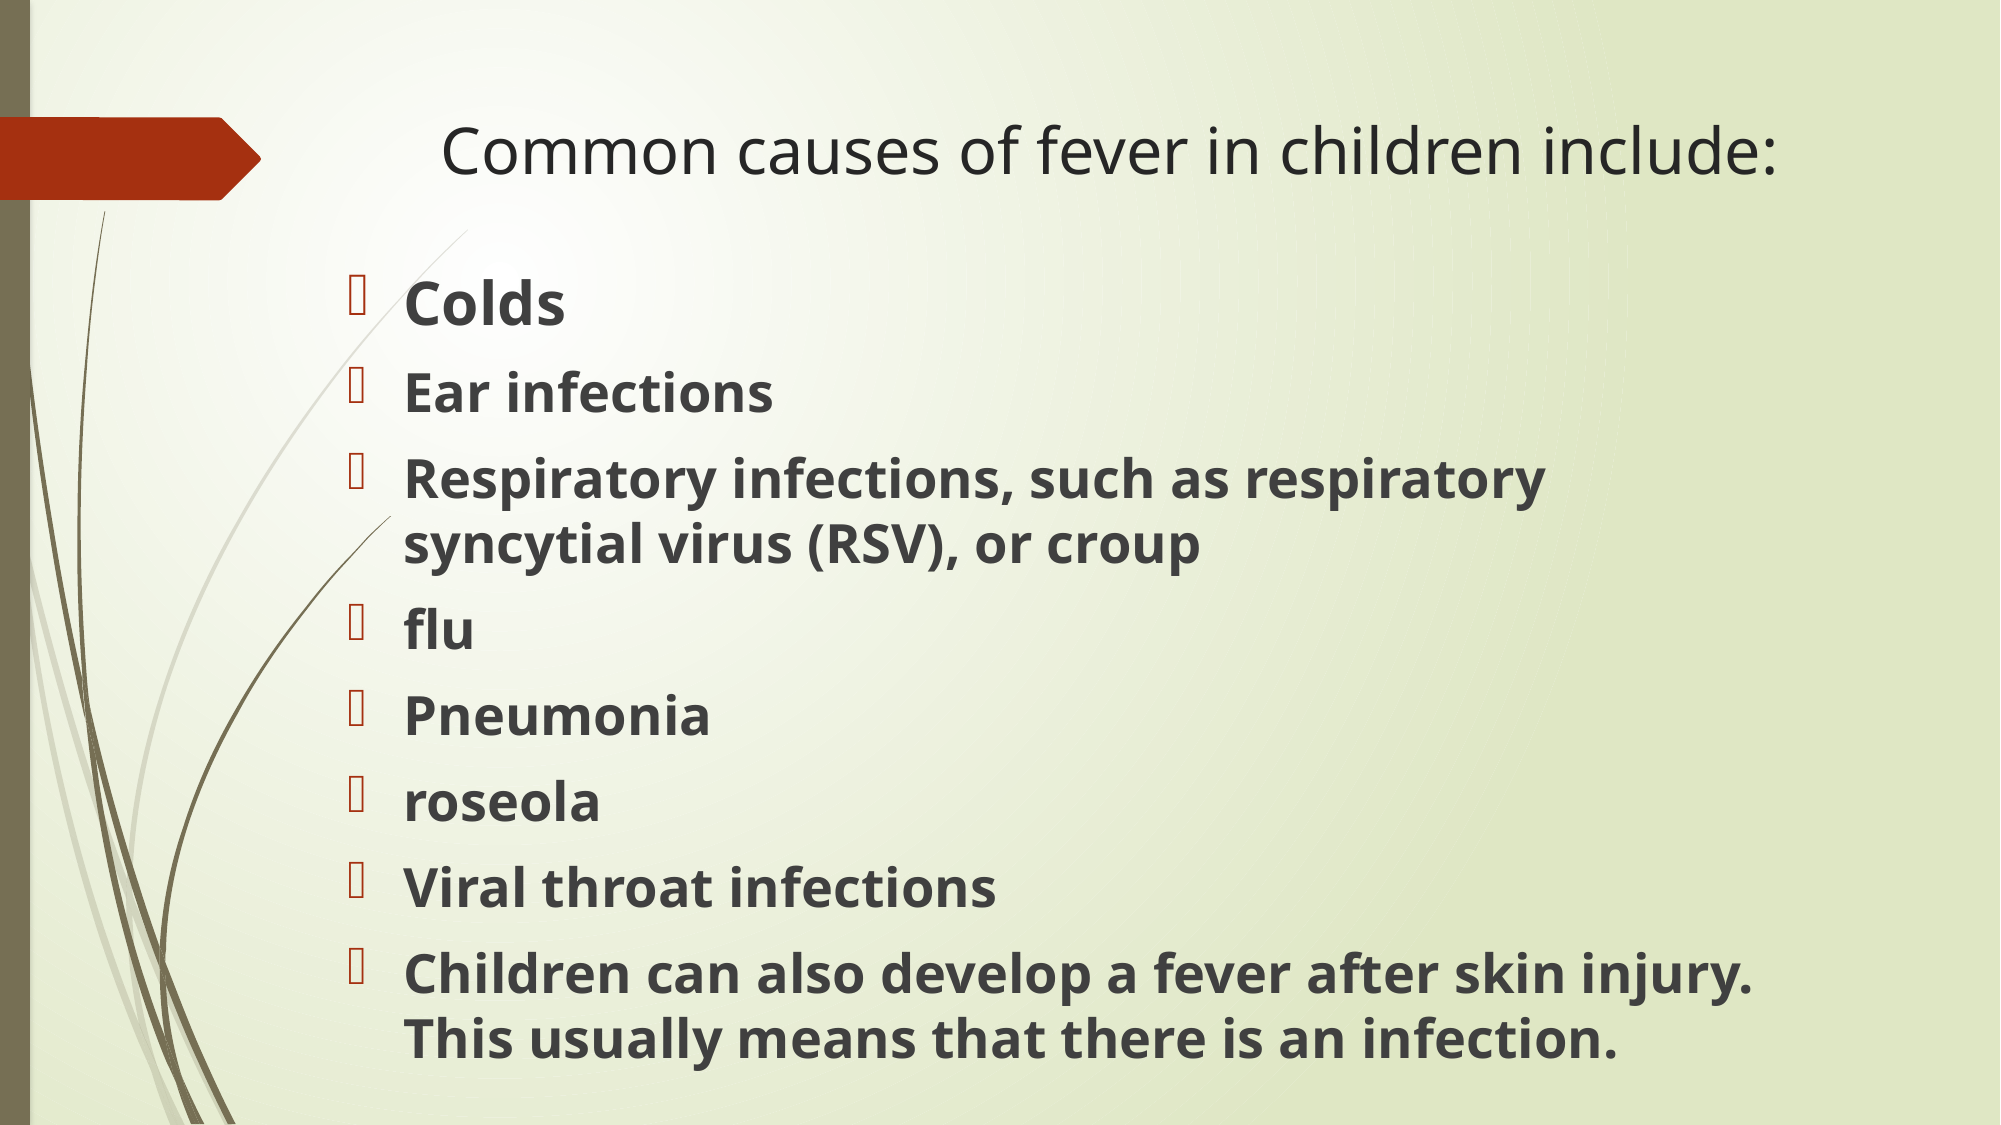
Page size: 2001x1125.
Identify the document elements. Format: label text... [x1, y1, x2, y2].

title Common causes of fever in children include: [425, 102, 1888, 313]
list Colds Ear infections Respiratory infections, such as respiratory syncytial virus (RSV), or croup flu Pneumonia roseola Viral throat infections Children can also develop a fever after skin injury. This usually means that there is an infection. [332, 191, 1795, 1109]
